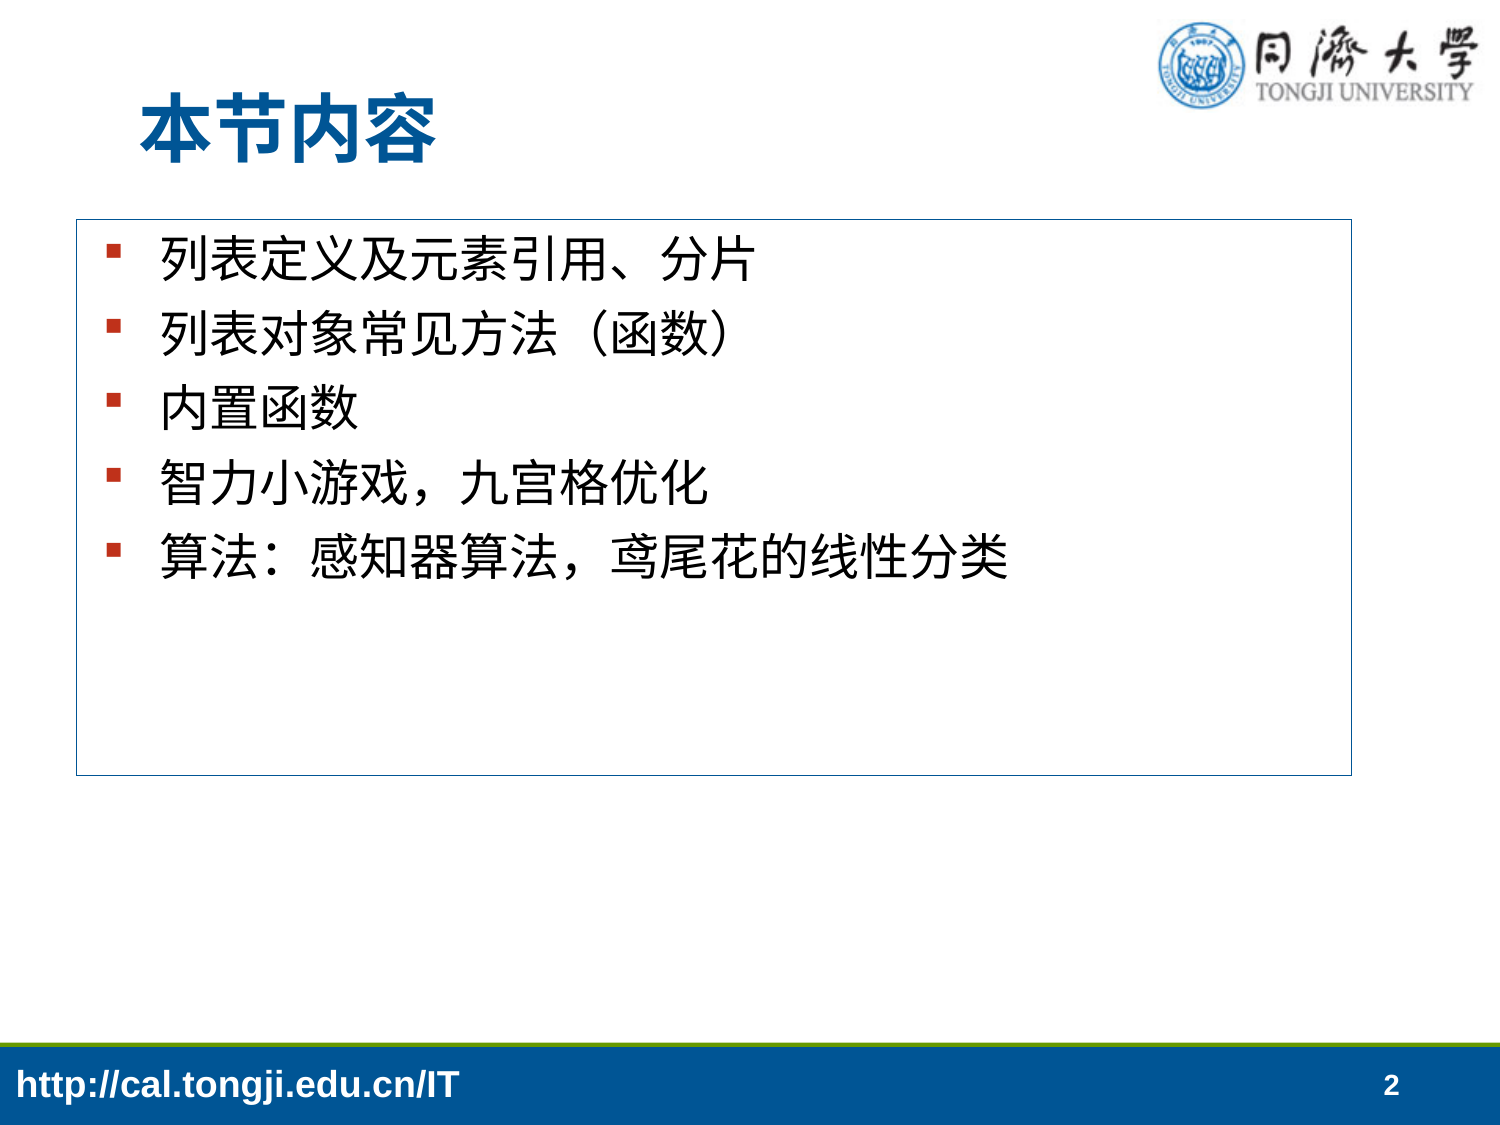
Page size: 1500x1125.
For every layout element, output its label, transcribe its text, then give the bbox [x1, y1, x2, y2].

text_box 列表定义及元素引用、分片 列表对象常见方法（函数） 内置函数 智力小游戏，九宫格优化 算法：感知器算法，鸢尾花的线性分类 [76, 219, 1352, 776]
title 本节内容 [123, 30, 1399, 181]
picture [1145, 19, 1495, 113]
